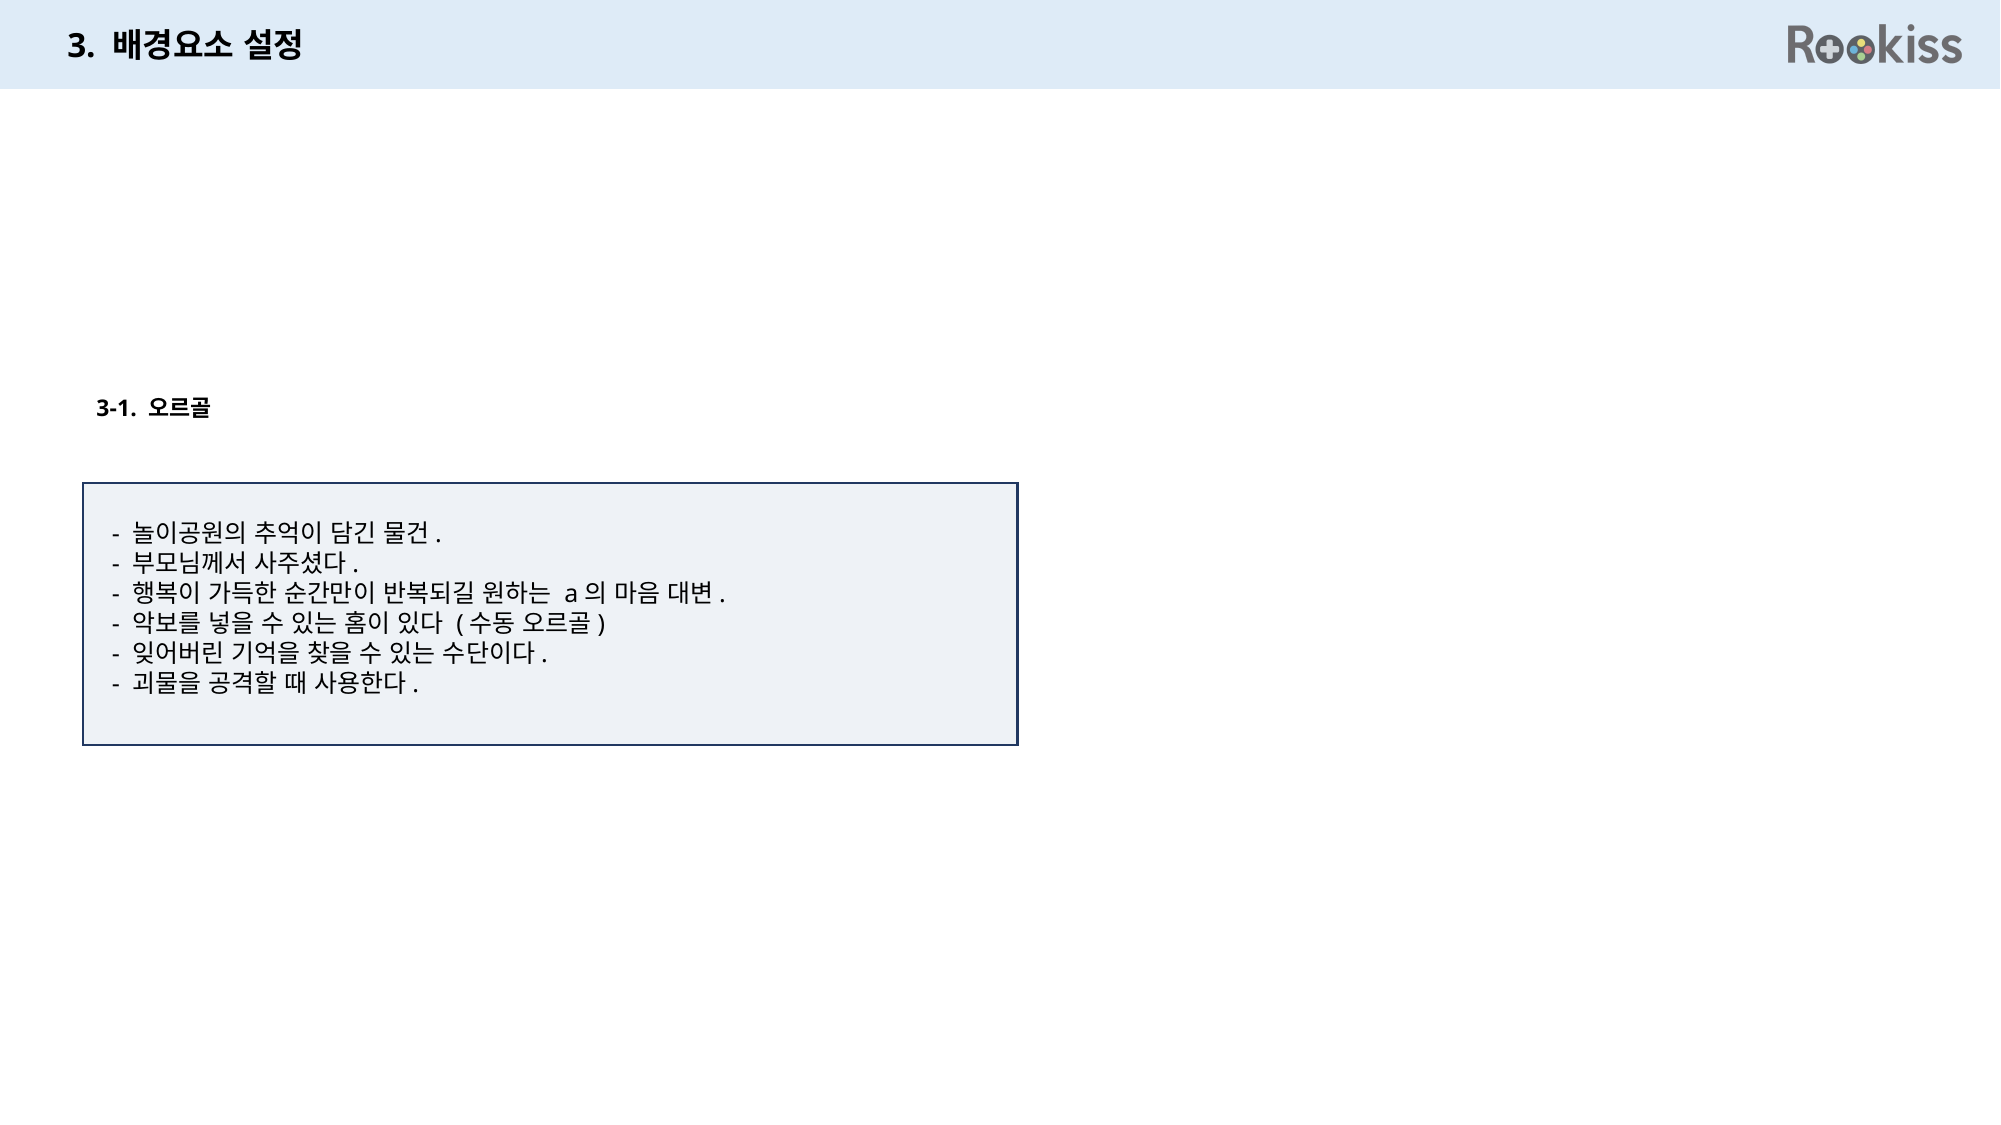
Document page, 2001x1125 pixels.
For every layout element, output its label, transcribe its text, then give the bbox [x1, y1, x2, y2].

text_box 3-1. 오르골 [81, 386, 398, 429]
text_box - 놀이공원의 추억이 담긴 물건. - 부모님께서 사주셨다. - 행복이 가득한 순간만이 반복되길 원하는 a의 마음 대변. - 악보를 넣을 수 있는 홈이 있다 (수동 오르골) - 잊어버린 기억을 찾을 수 있는 수단이다. - 괴물을 공격할 때 사용한다. [97, 510, 1000, 705]
text_box [82, 482, 1019, 746]
text_box 3. 배경요소 설정 [52, 17, 369, 72]
picture [1788, 24, 1962, 64]
text_box [0, 0, 2000, 90]
